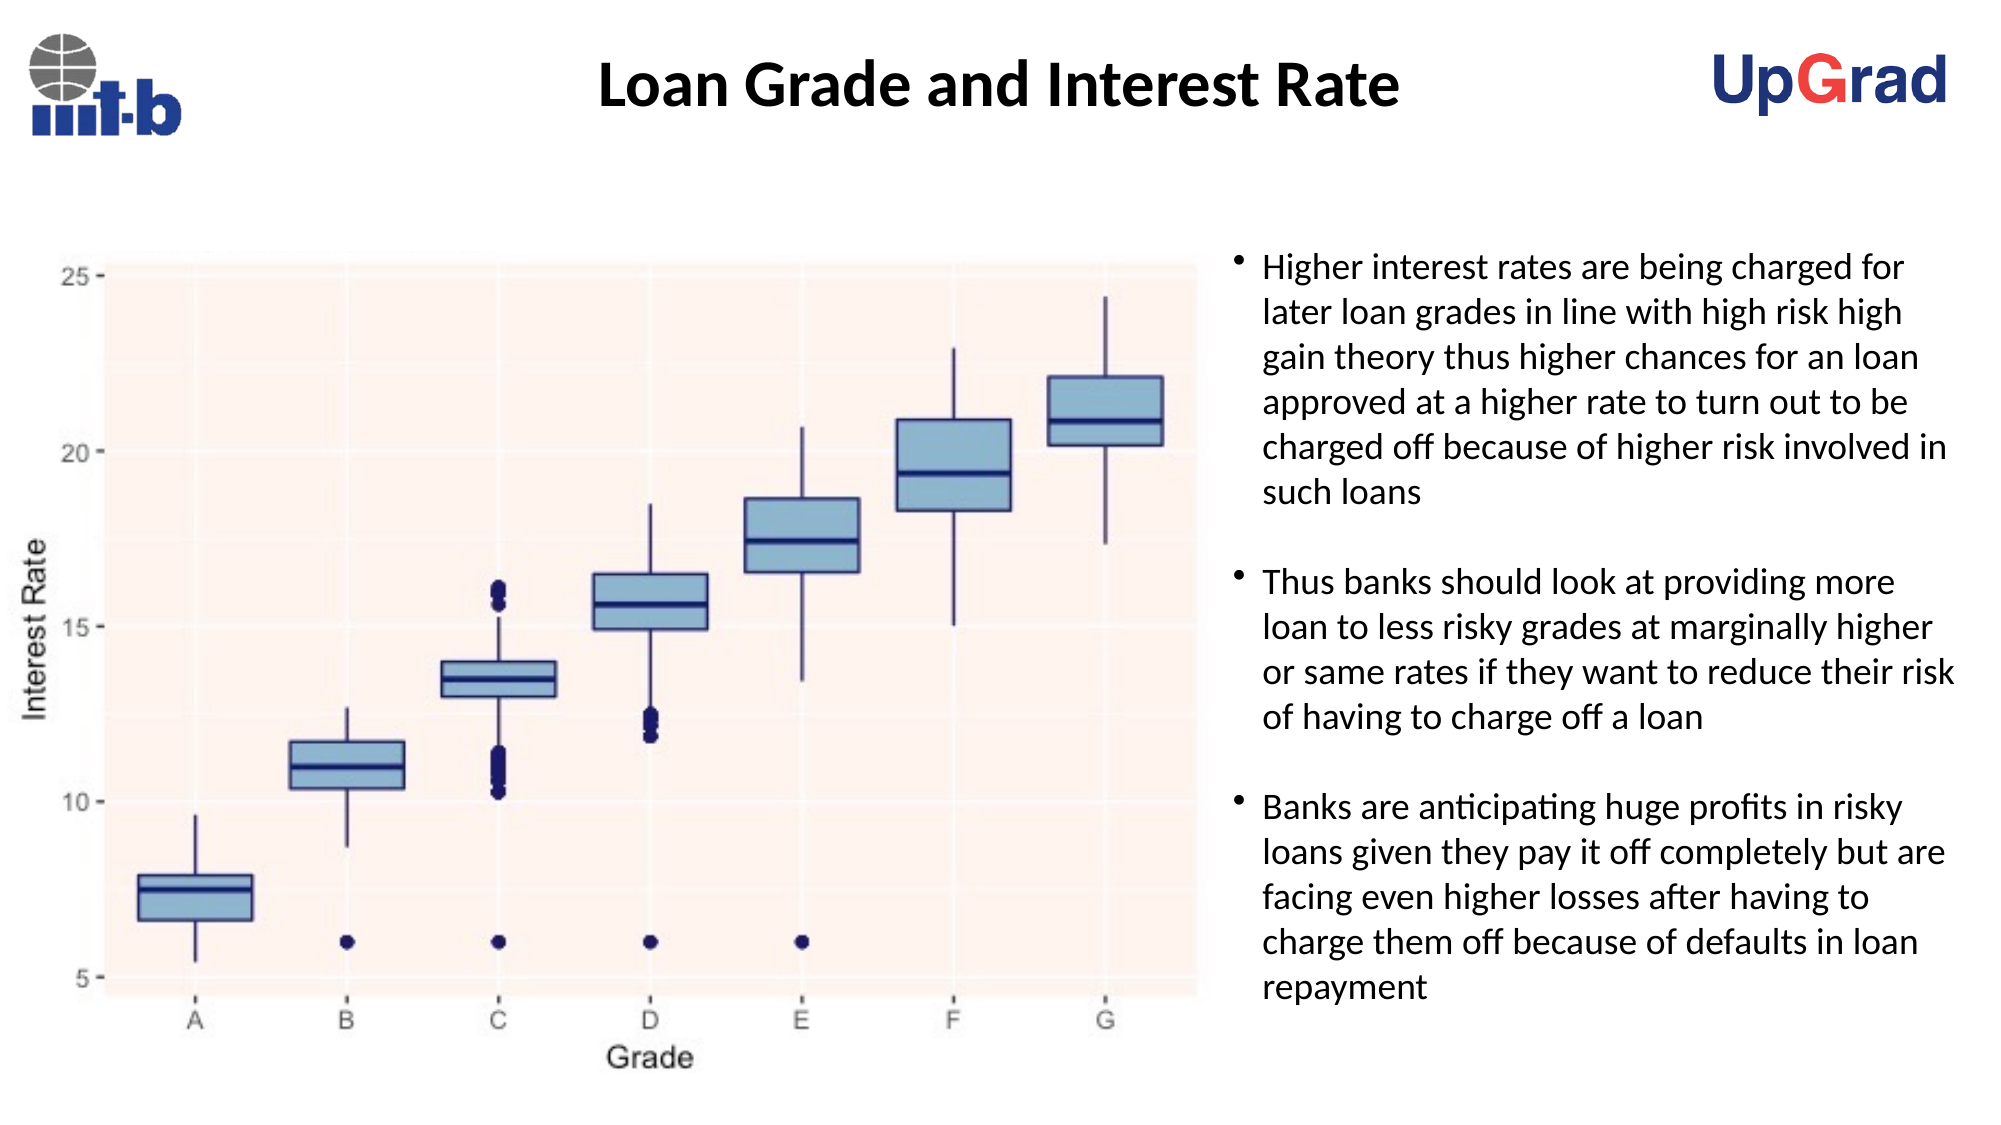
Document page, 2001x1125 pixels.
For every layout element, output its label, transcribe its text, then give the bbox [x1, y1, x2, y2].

text_box Higher interest rates are being charged for later loan grades in line with high risk high gain theory thus higher chances for an loan approved at a higher rate to turn out to be charged off because of higher risk involved in such loans Thus banks should look at providing more loan to less risky grades at marginally higher or same rates if they want to reduce their risk of having to charge off a loan Banks are anticipating huge profits in risky loans given they pay it off completely but are facing even higher losses after having to charge them off because of defaults in loan repayment [1225, 189, 1974, 1015]
picture [7, 251, 1213, 1084]
picture [1821, 53, 1952, 116]
picture [0, 29, 208, 163]
title Loan Grade and Interest Rate [179, 13, 1821, 156]
